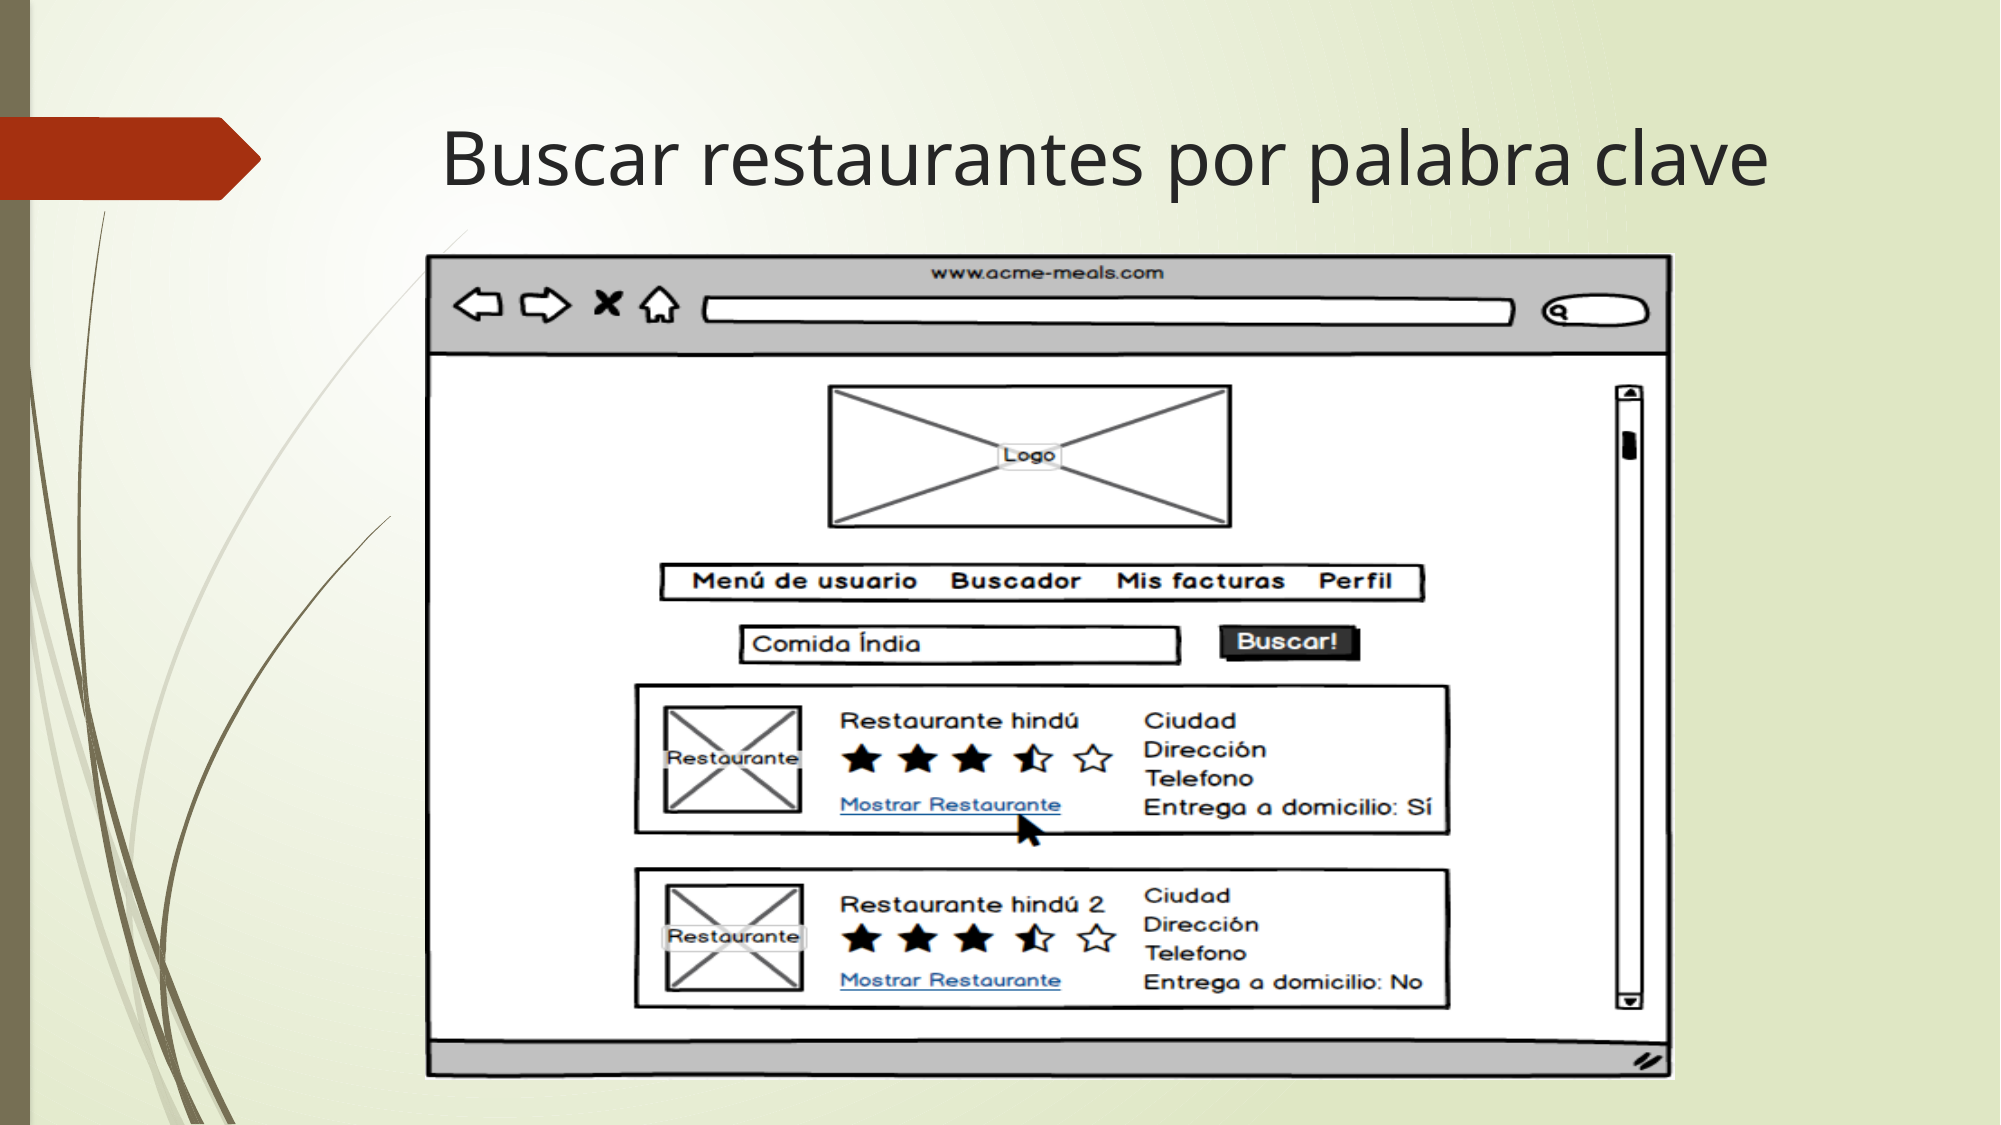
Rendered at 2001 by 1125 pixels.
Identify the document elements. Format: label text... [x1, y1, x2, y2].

title Buscar restaurantes por palabra clave [425, 102, 1888, 313]
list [425, 252, 1675, 1081]
